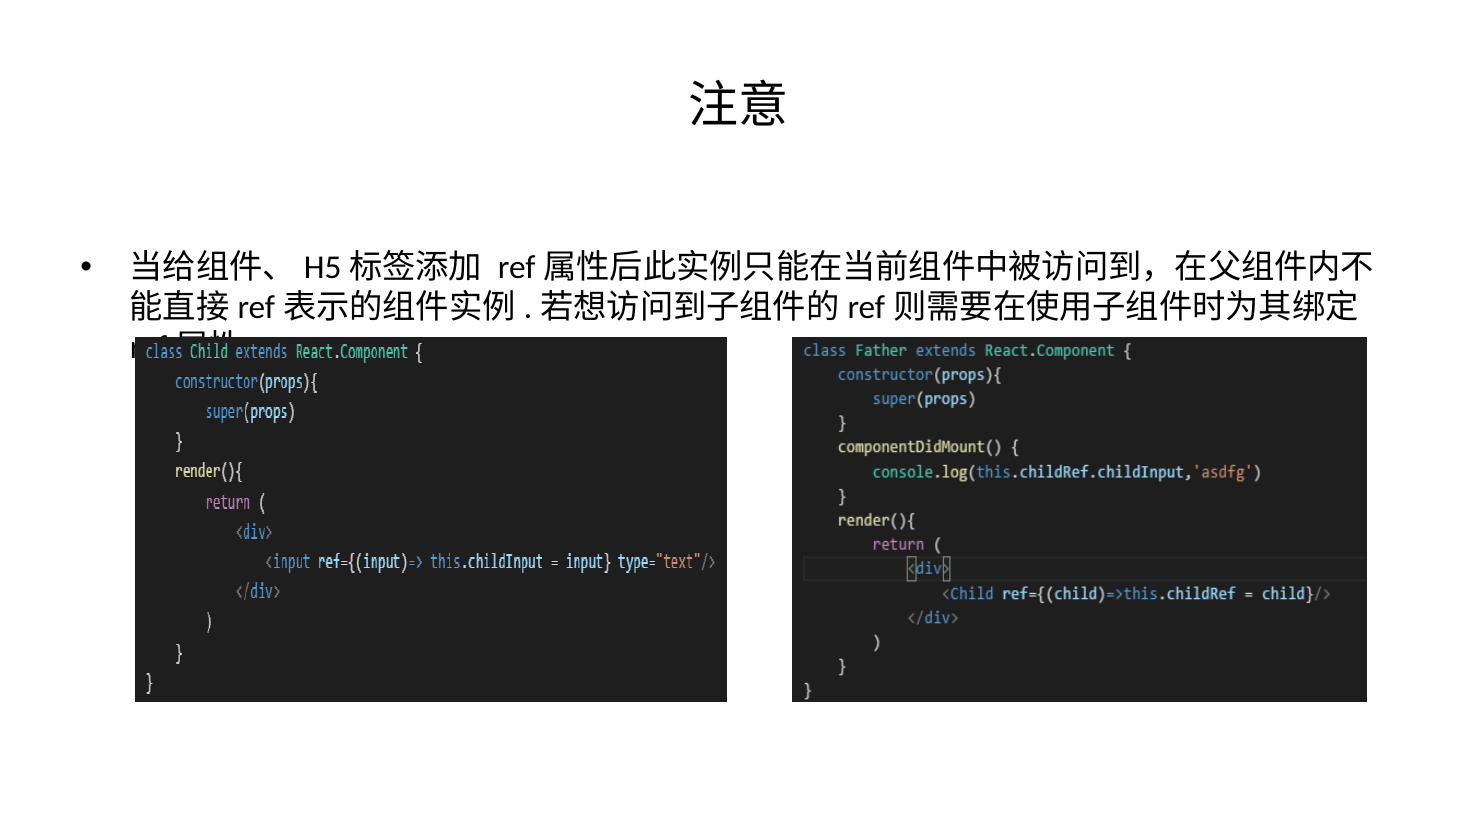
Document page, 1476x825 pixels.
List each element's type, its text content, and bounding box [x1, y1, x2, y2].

list 当给组件、H5标签添加 ref属性后此实例只能在当前组件中被访问到，在父组件内不能直接ref表示的组件实例.若想访问到子组件的ref则需要在使用子组件时为其绑定ref属性. [73, 192, 1404, 740]
picture [135, 337, 727, 702]
title 注意 [73, 32, 1404, 172]
picture [792, 337, 1368, 702]
